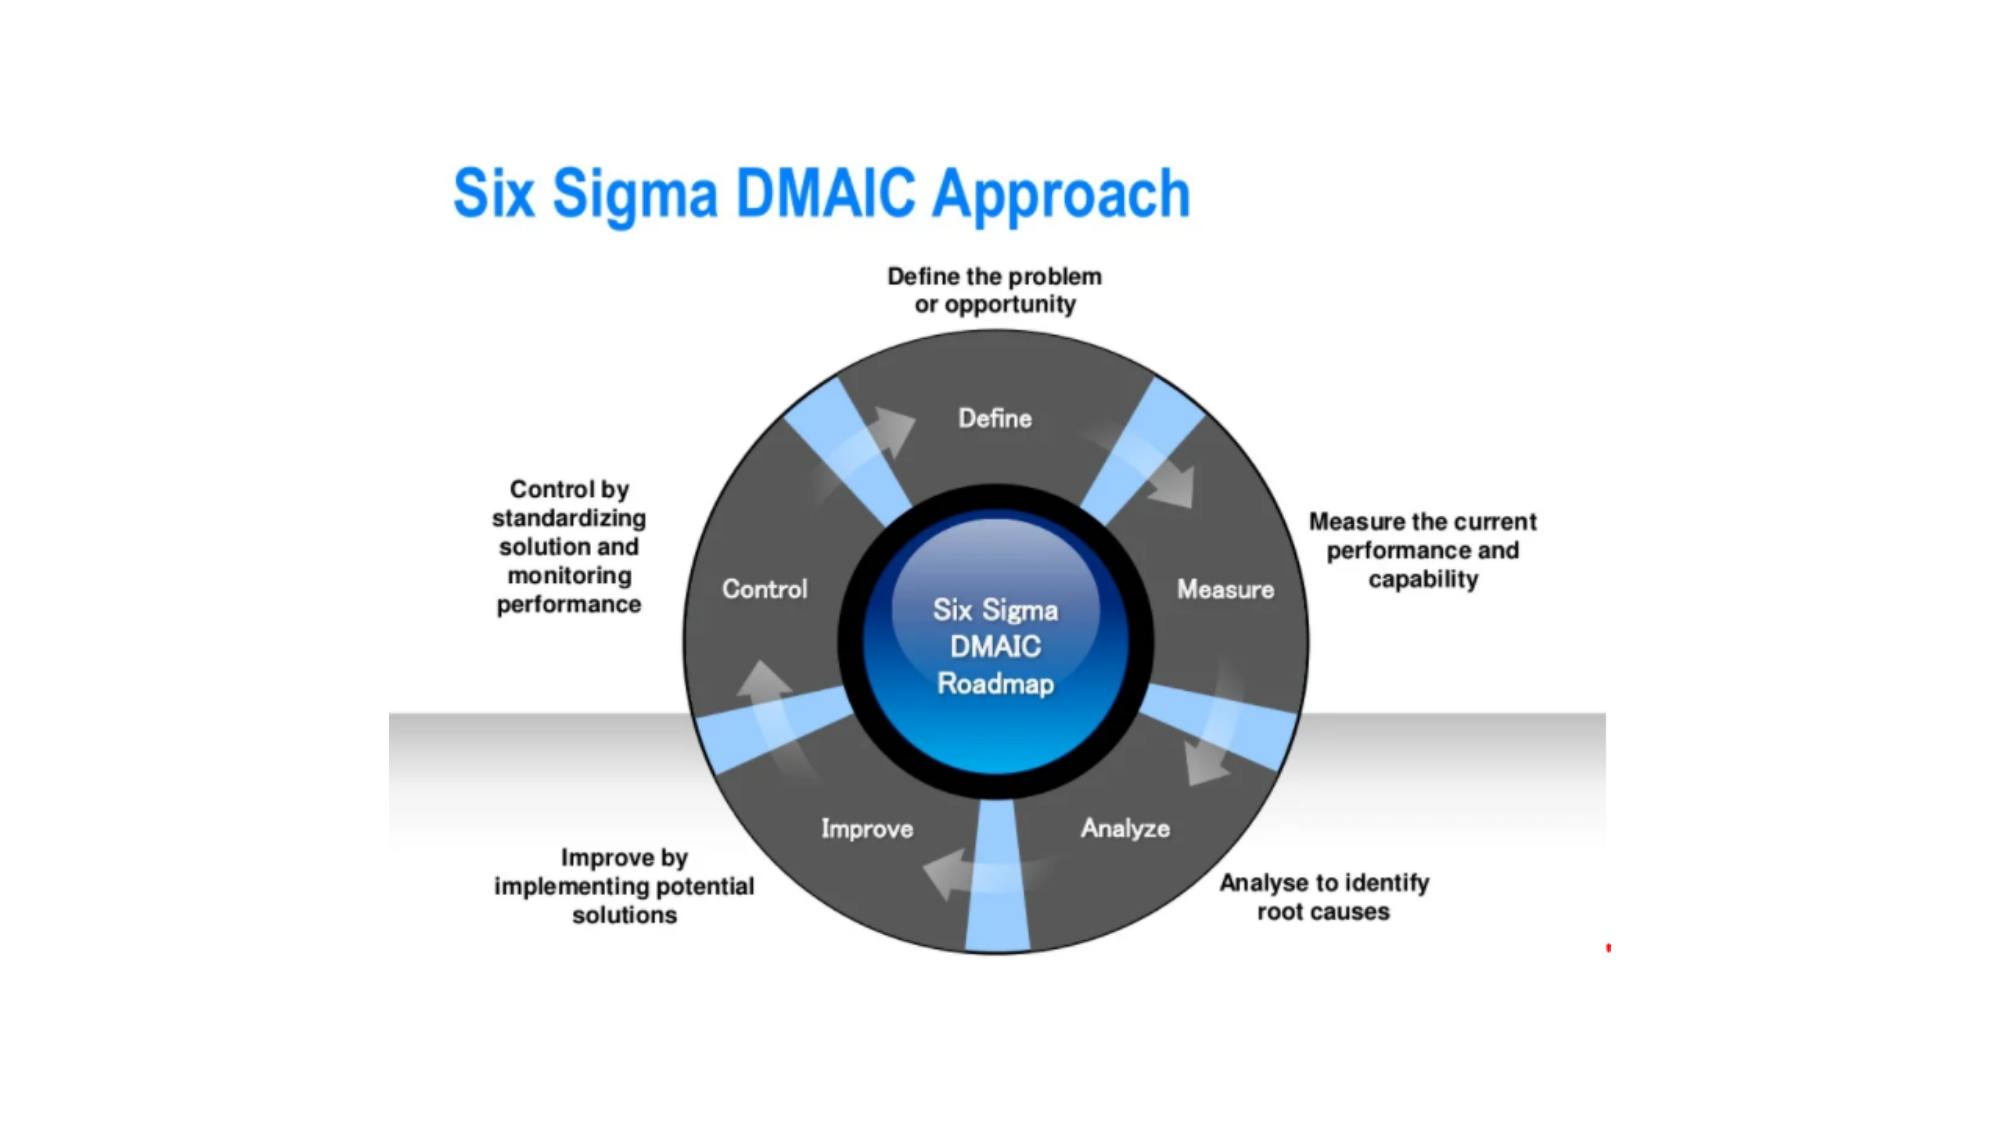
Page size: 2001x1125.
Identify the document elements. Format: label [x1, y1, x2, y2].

picture [389, 144, 1611, 981]
